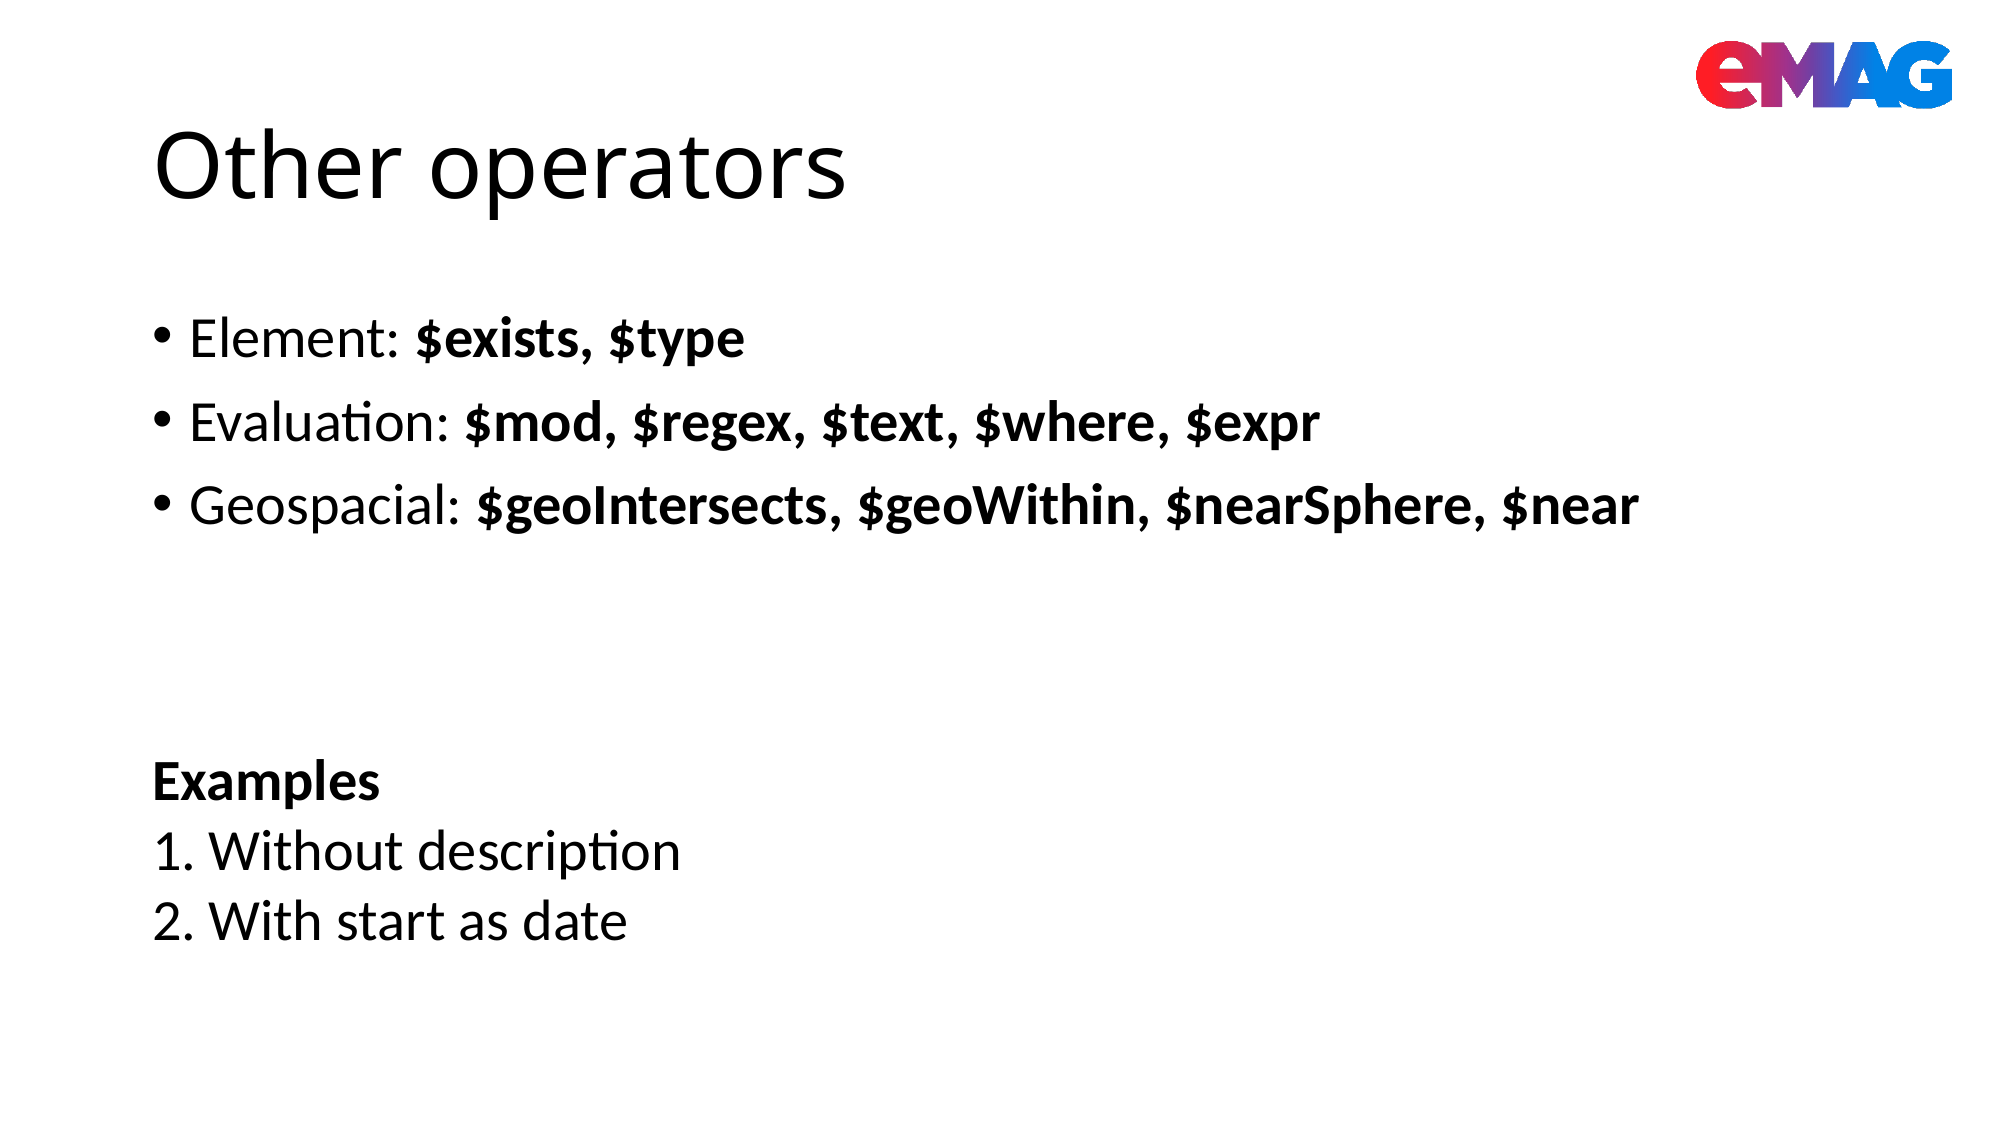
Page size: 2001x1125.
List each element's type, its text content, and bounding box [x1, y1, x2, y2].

list Element: $exists, $type Evaluation: $mod, $regex, $text, $where, $expr Geospacial: $geoIntersects, $geoWithin, $nearSphere, $near [137, 299, 1863, 1014]
picture [1696, 40, 1952, 109]
title Other operators [137, 59, 1863, 278]
text_box Examples Without description With start as date [137, 735, 1097, 1125]
